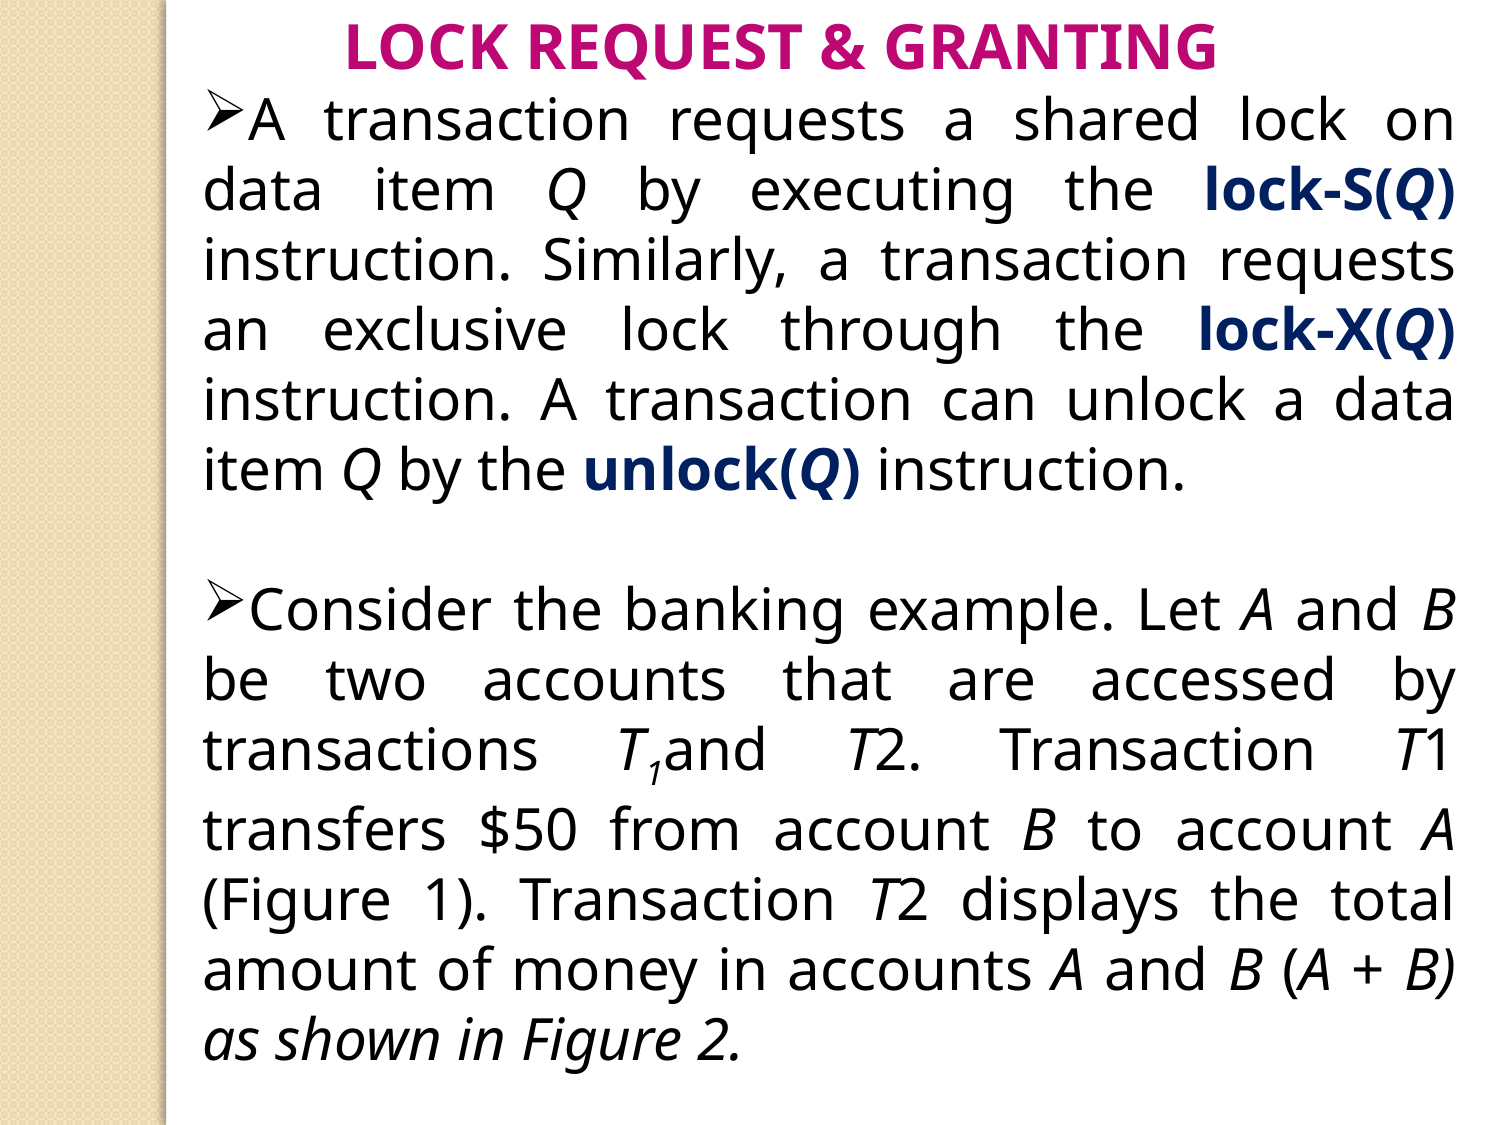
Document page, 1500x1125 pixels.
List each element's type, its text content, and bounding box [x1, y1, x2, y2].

text_box Lock Request & Granting [202, 0, 1363, 90]
text_box A transaction requests a shared lock on data item Q by executing the lock-S(Q) instruction. Similarly, a transaction requests an exclusive lock through the lock-X(Q) instruction. A transaction can unlock a data item Q by the unlock(Q) instruction. Consider the banking example. Let A and B be two accounts that are accessed by transactions T1and T2. Transaction T1 transfers $50 from account B to account A (Figure 1). Transaction T2 displays the total amount of money in accounts A and B (A + B) as shown in Figure 2. [187, 75, 1471, 1125]
